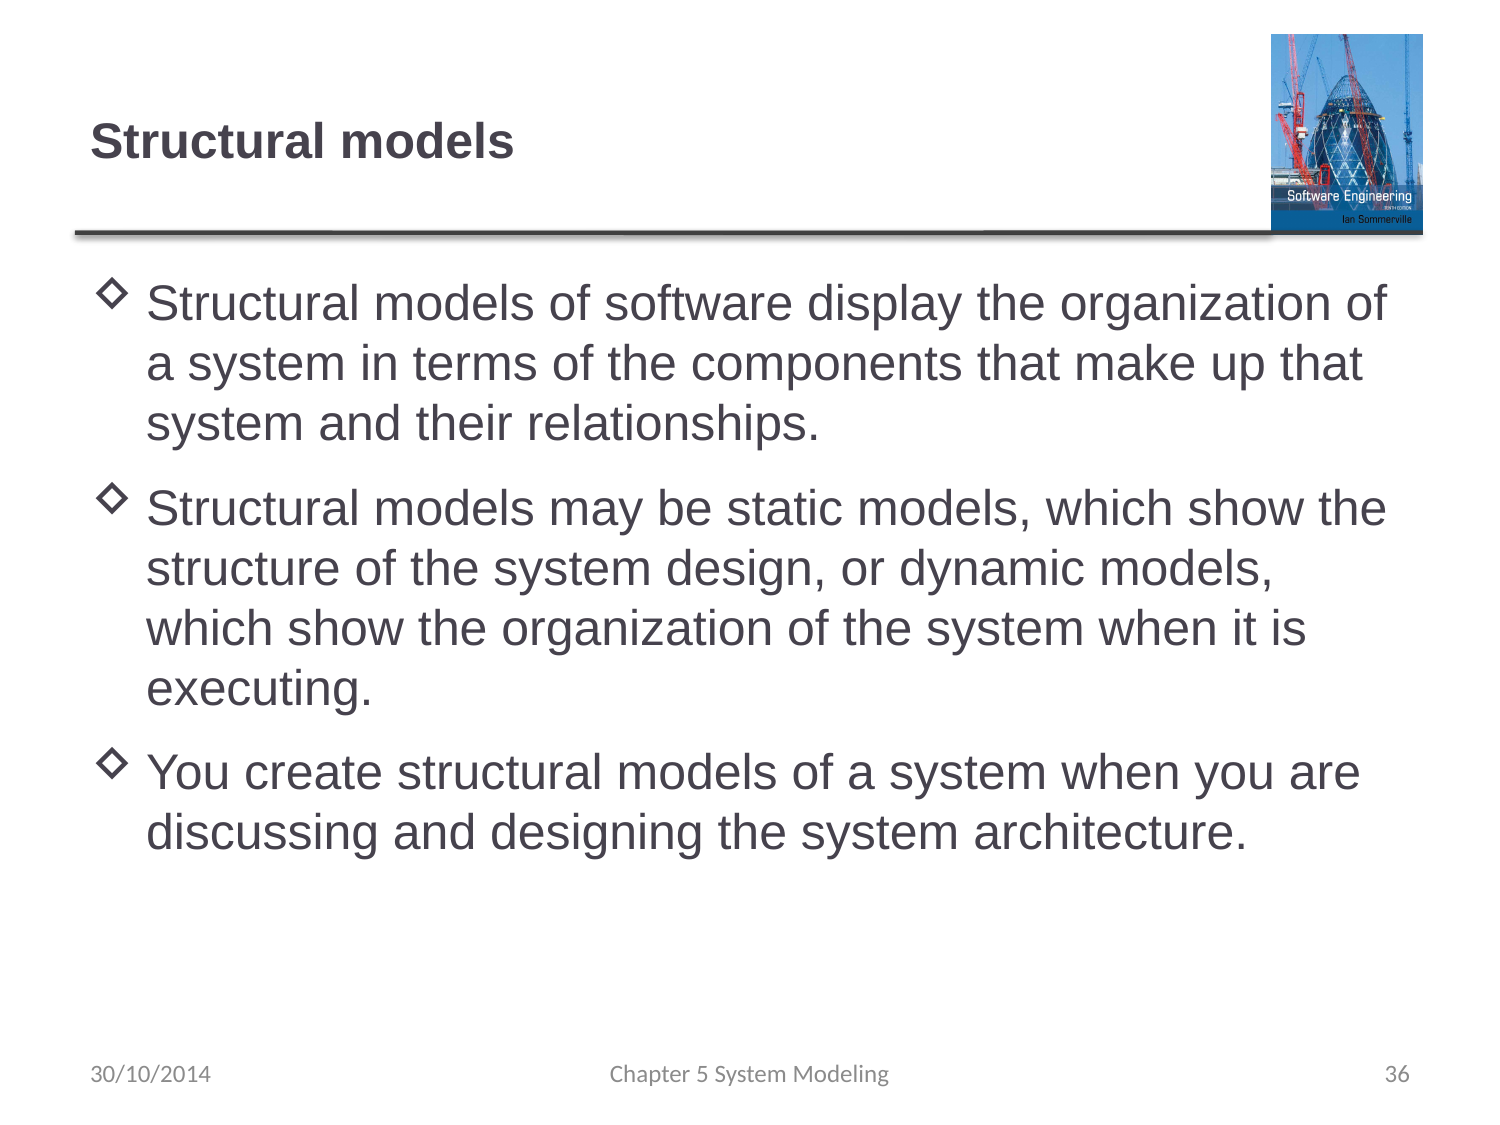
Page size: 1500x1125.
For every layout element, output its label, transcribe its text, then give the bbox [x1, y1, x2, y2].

picture [1271, 34, 1423, 230]
footer Chapter 5 System Modeling [512, 1042, 988, 1103]
slide_number 36 [1074, 1042, 1425, 1103]
title Structural models [74, 44, 1272, 233]
list Structural models of software display the organization of a system in terms of the components that make up that system and their relationships. Structural models may be static models, which show the structure of the system design, or dynamic models, which show the organization of the system when it is executing. You create structural models of a system when you are discussing and designing the system architecture. [75, 262, 1425, 1005]
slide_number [75, 1042, 425, 1103]
